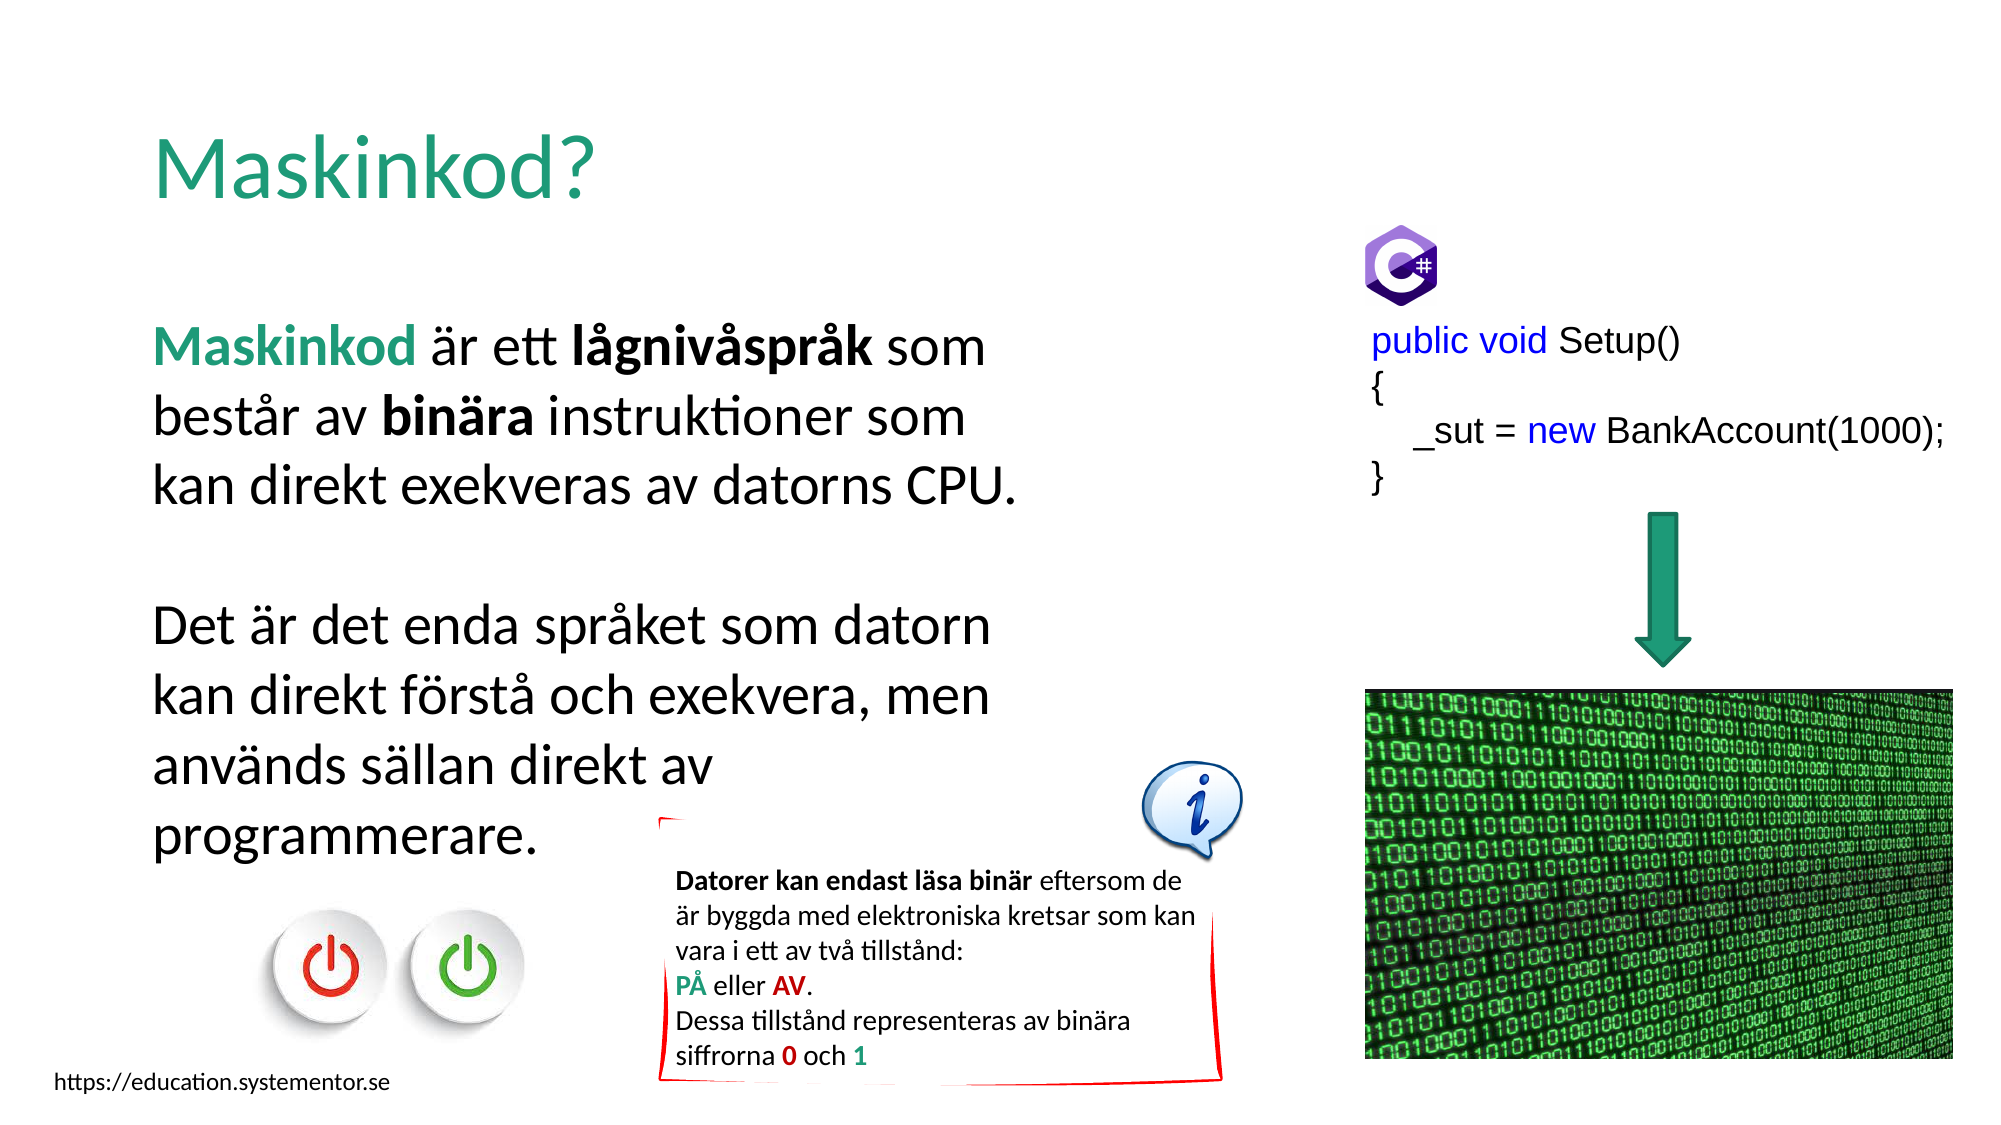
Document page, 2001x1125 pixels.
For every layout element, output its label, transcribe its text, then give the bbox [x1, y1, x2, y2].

text_box public void Setup() { _sut = new BankAccount(1000); } [1272, 308, 2000, 504]
text_box https://education.systementor.se [38, 1058, 625, 1104]
picture [242, 892, 546, 1045]
picture [1365, 225, 1438, 306]
text_box Maskinkod är ett lågnivåspråk som består av binära instruktioner som kan direkt exekveras av datorns CPU. Det är det enda språket som datorn kan direkt förstå och exekvera, men används sällan direkt av programmerare. [137, 299, 1059, 882]
text_box Datorer kan endast läsa binär eftersom de är byggda med elektroniska kretsar som kan vara i ett av två tillstånd: PÅ eller AV. Dessa tillstånd representeras av binära siffrorna 0 och 1 [656, 819, 1221, 1085]
picture [1133, 753, 1251, 871]
picture [1365, 689, 1953, 1059]
text_box [1634, 511, 1692, 668]
text_box Maskinkod? [137, 59, 1863, 278]
